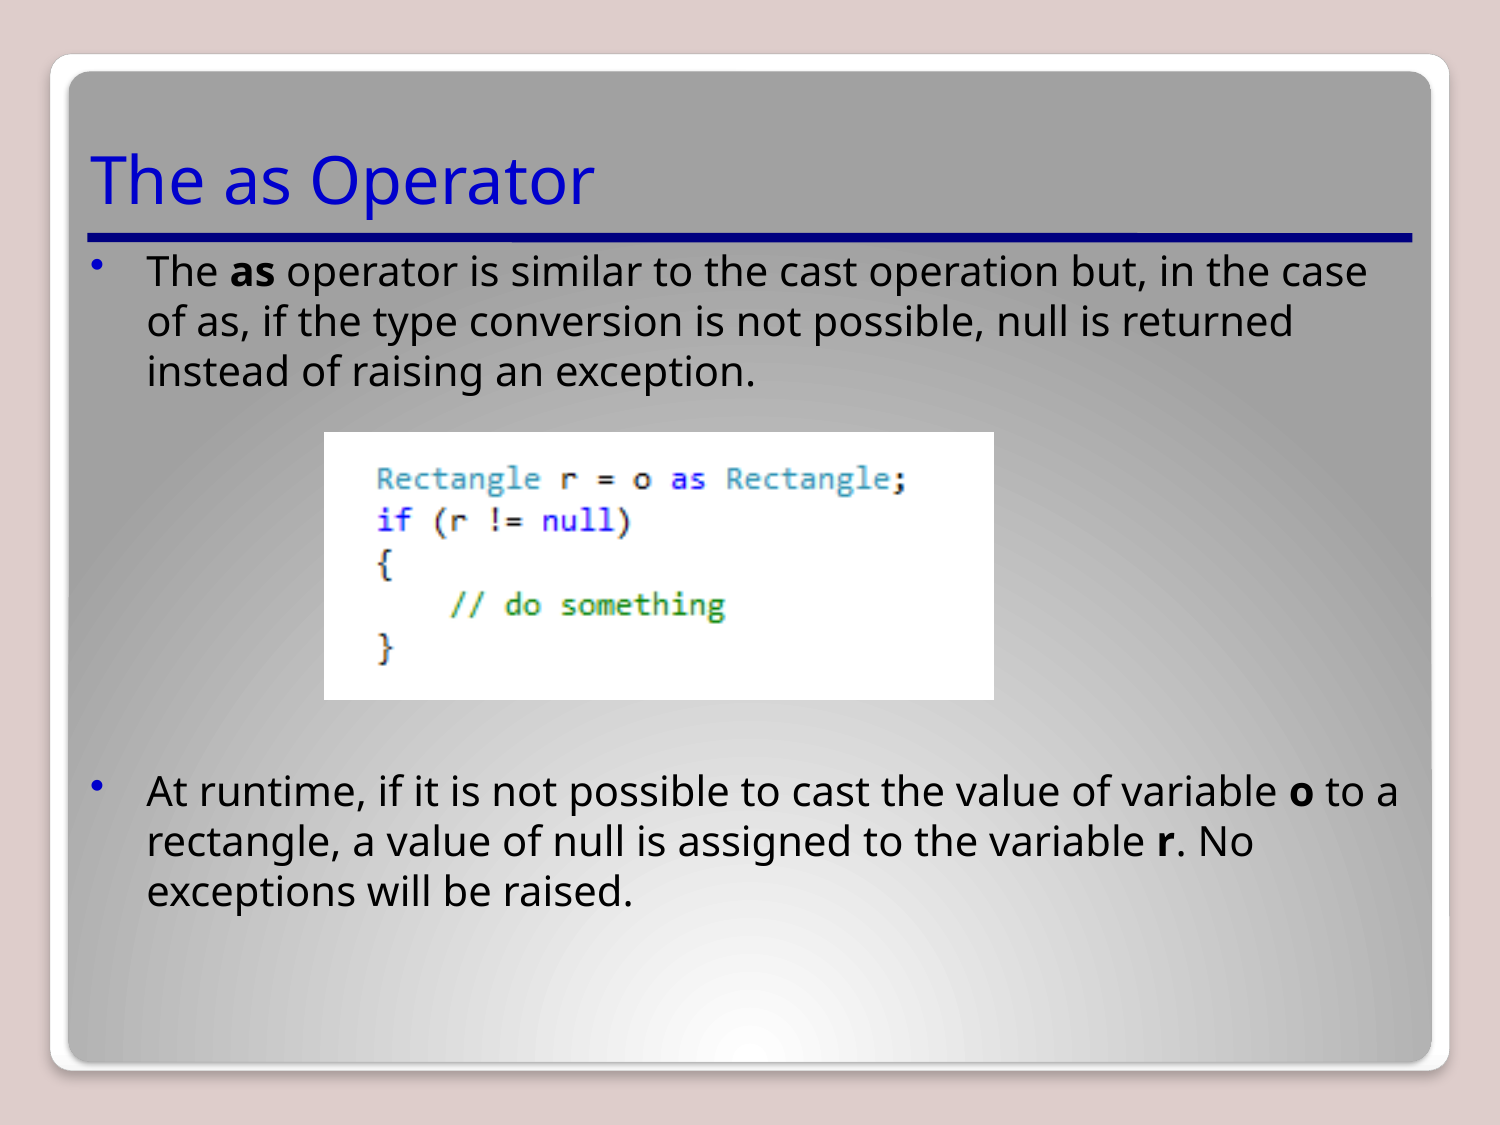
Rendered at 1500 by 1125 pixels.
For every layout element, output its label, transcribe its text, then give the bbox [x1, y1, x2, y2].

title The as Operator [74, 74, 1426, 226]
picture [324, 432, 994, 701]
list The as operator is similar to the cast operation but, in the case of as, if the type conversion is not possible, null is returned instead of raising an exception. At runtime, if it is not possible to cast the value of variable o to a rectangle, a value of null is assigned to the variable r. No exceptions will be raised. [75, 237, 1425, 1063]
